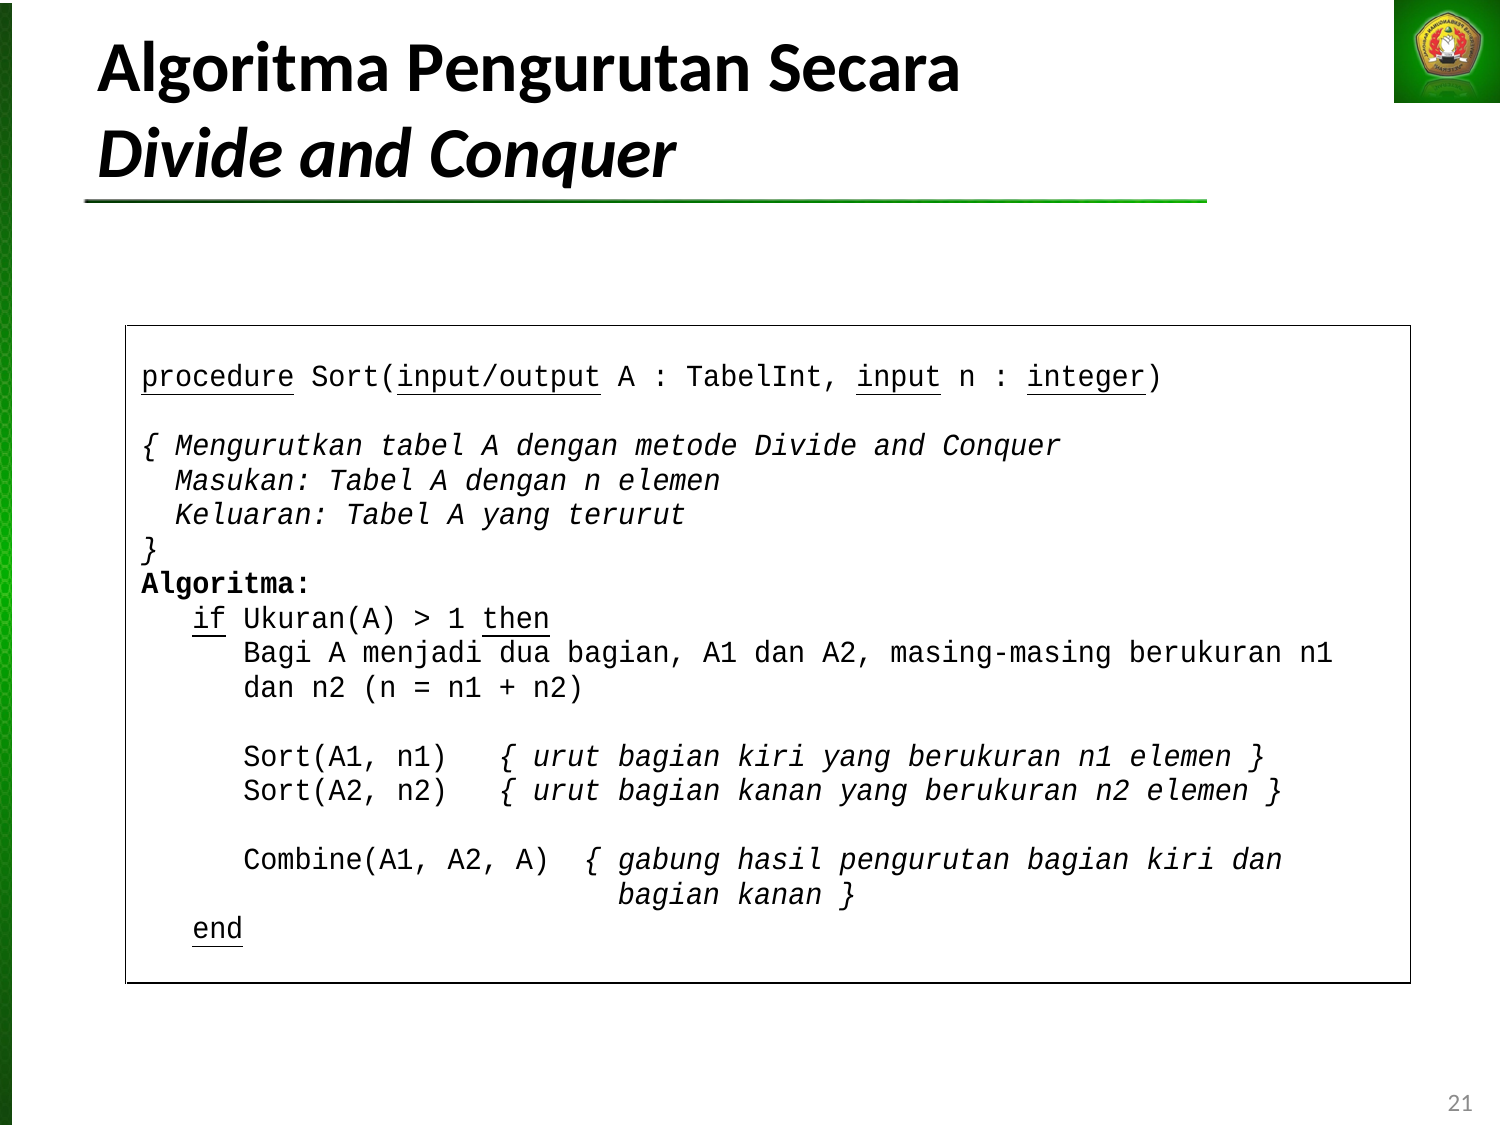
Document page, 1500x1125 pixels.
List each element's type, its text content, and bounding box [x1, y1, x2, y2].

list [124, 324, 1413, 1022]
picture [0, 3, 12, 1125]
title Algoritma Pengurutan Secara Divide and Conquer [82, 11, 1432, 200]
slide_number 21 [1148, 1078, 1489, 1125]
picture [1394, 0, 1500, 103]
